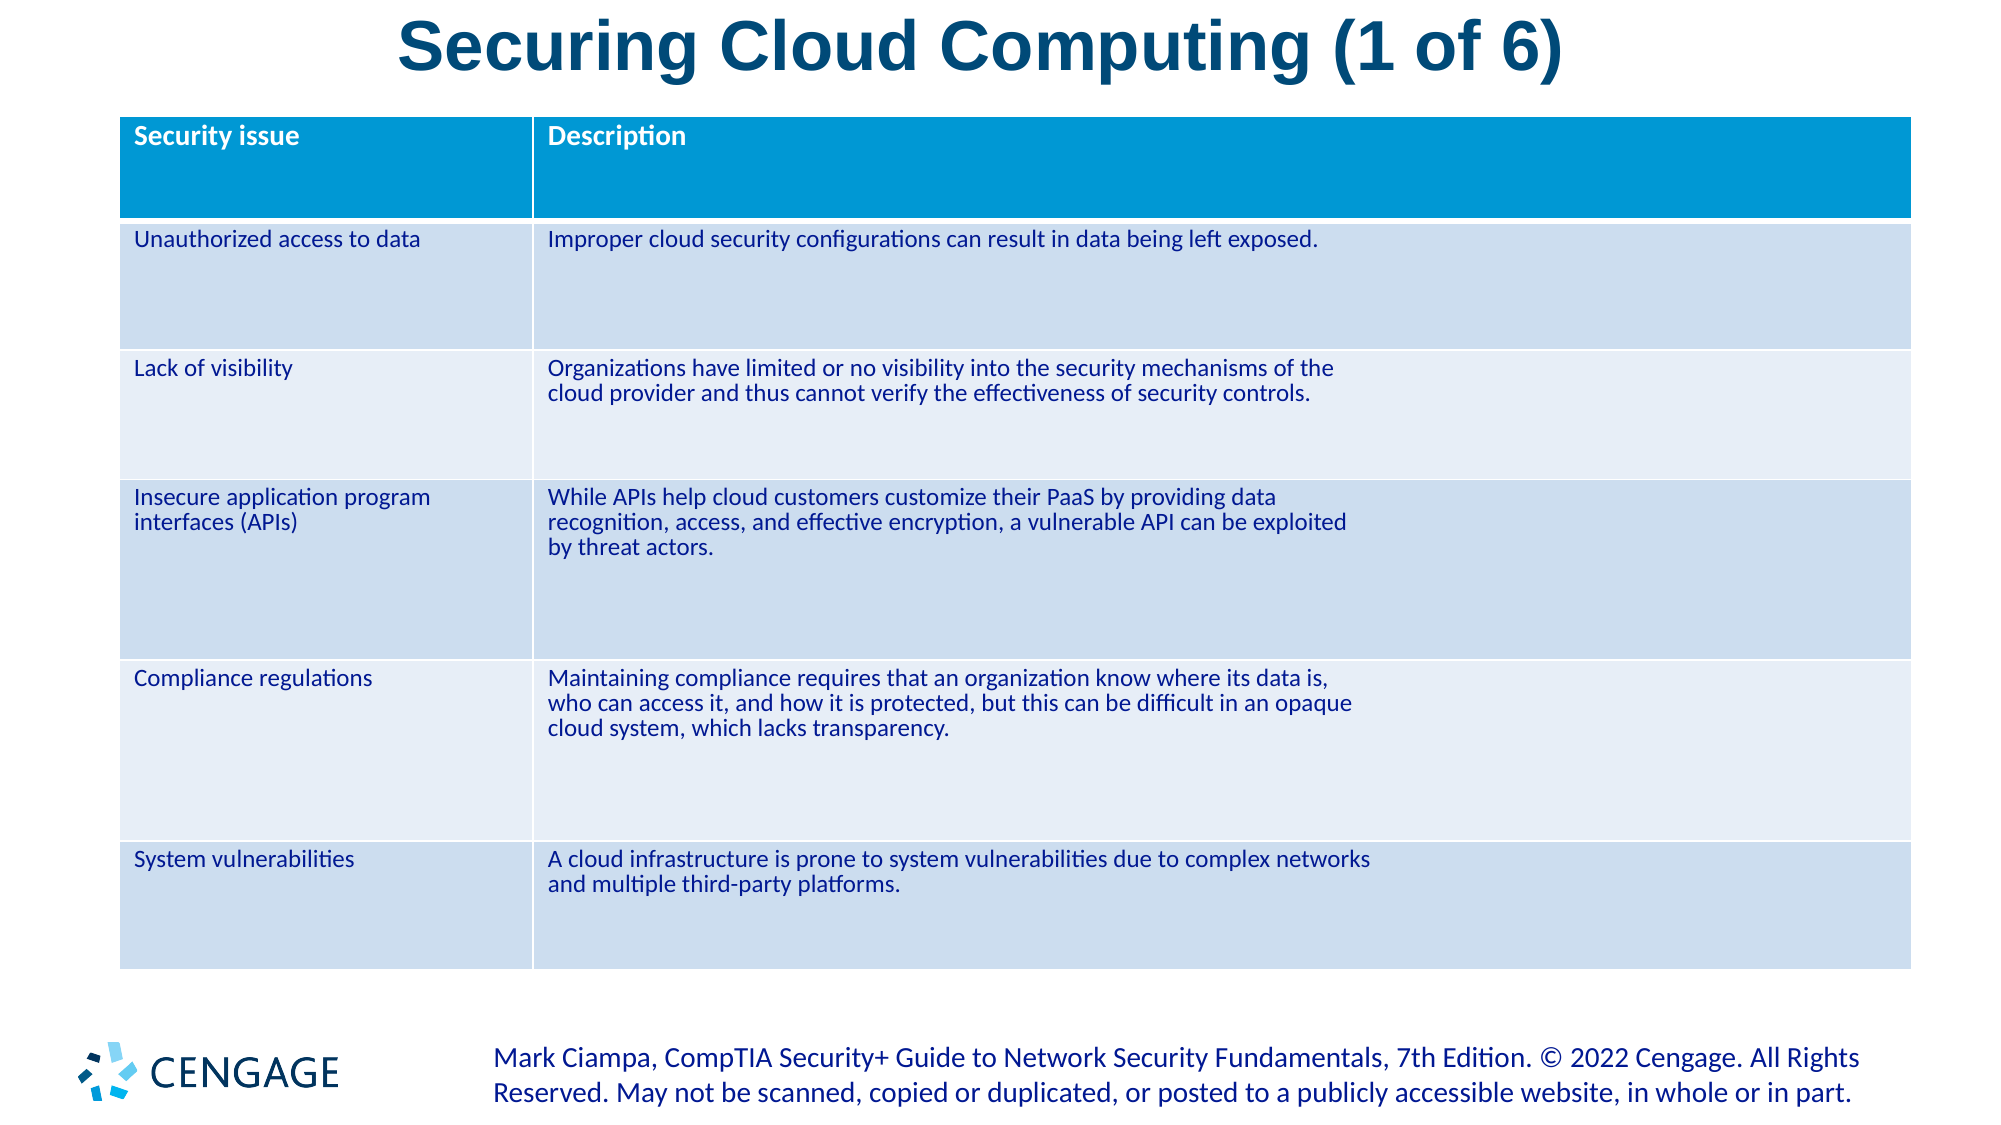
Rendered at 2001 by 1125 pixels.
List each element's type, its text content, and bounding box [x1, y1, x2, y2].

table_cell Unauthorized access to data [120, 224, 532, 349]
table_cell Insecure application program interfaces (APIs) [120, 480, 532, 659]
table_cell Maintaining compliance requires that an organization know where its data is, who can access it, and how it is protected, but this can be difficult in an opaque cloud system, which lacks transparency. [534, 661, 1911, 840]
table_cell System vulnerabilities [120, 842, 532, 969]
table_cell While APIs help cloud customers customize their PaaS by providing data recognition, access, and effective encryption, a vulnerable API can be exploited by threat actors. [534, 480, 1911, 659]
picture [78, 1042, 338, 1101]
table_cell Improper cloud security configurations can result in data being left exposed. [534, 224, 1911, 349]
table_cell Organizations have limited or no visibility into the security mechanisms of the cloud provider and thus cannot verify the effectiveness of security controls. [534, 351, 1911, 479]
table_cell A cloud infrastructure is prone to system vulnerabilities due to complex networks and multiple third-party platforms. [534, 842, 1911, 969]
table_header Description [534, 117, 1911, 218]
table_cell Compliance regulations [120, 661, 532, 840]
table_cell Lack of visibility [120, 351, 532, 479]
table_header Security issue [120, 117, 532, 218]
title Securing Cloud Computing (1 of 6) [119, 9, 1845, 77]
